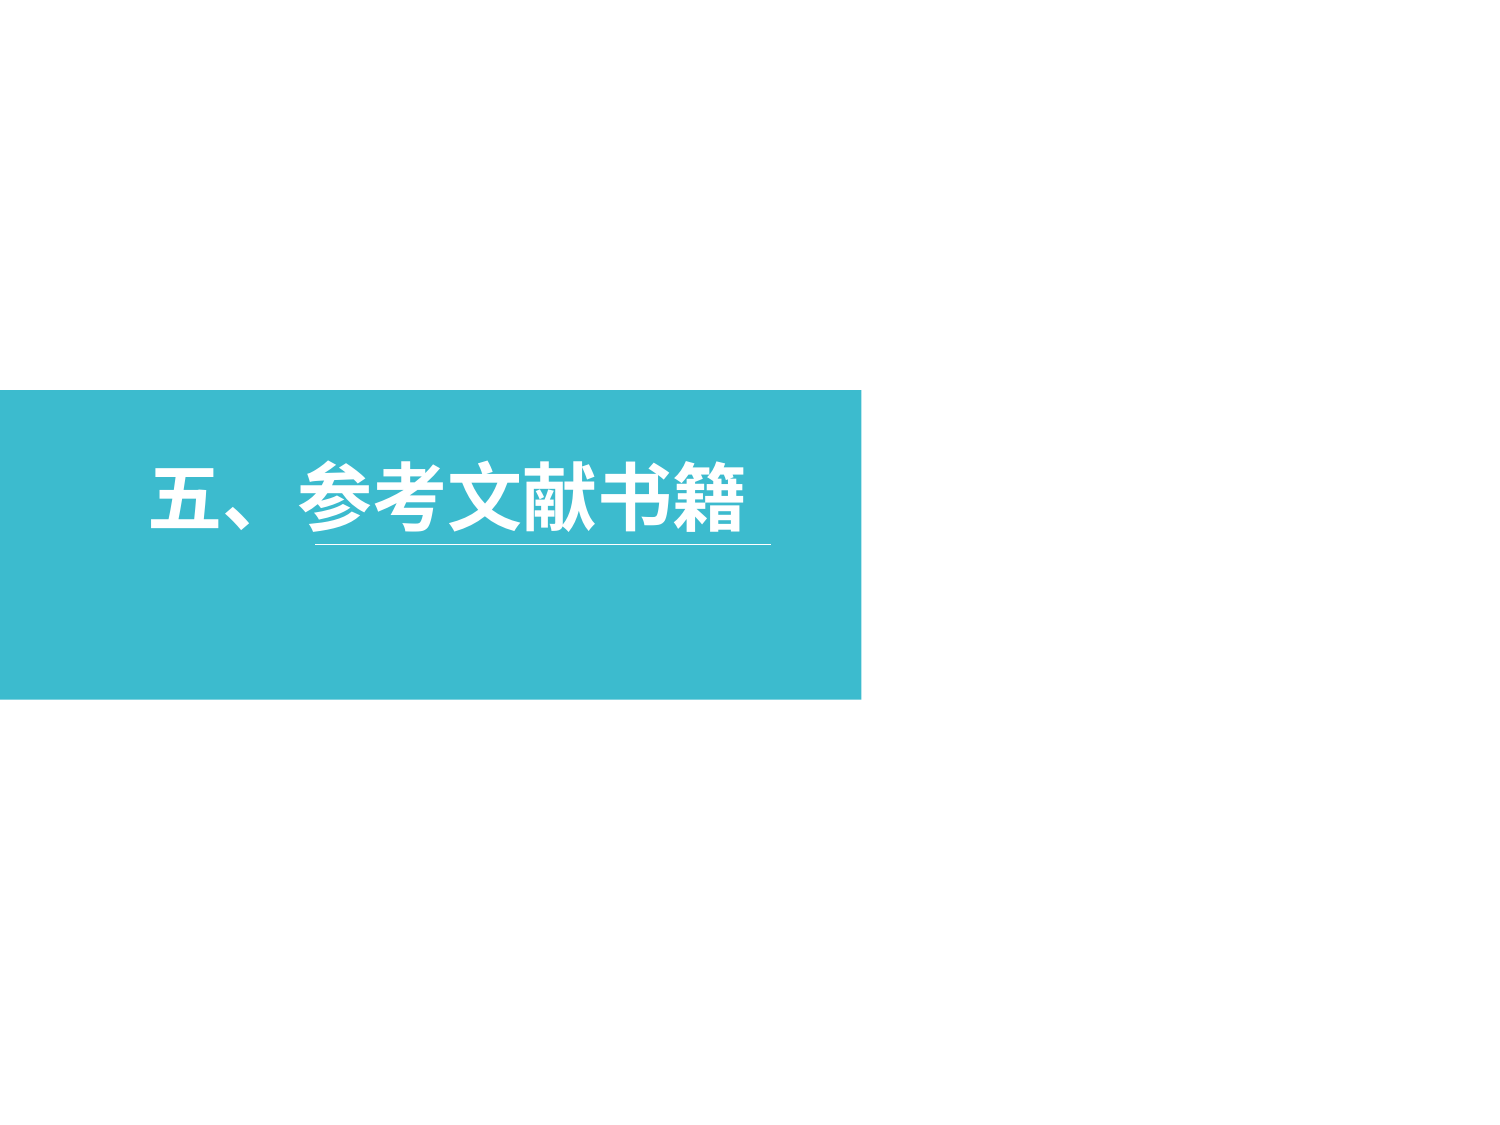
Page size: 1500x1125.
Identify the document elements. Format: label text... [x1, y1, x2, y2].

text_box 五、参考文献书籍 [133, 442, 785, 548]
text_box [0, 390, 862, 700]
